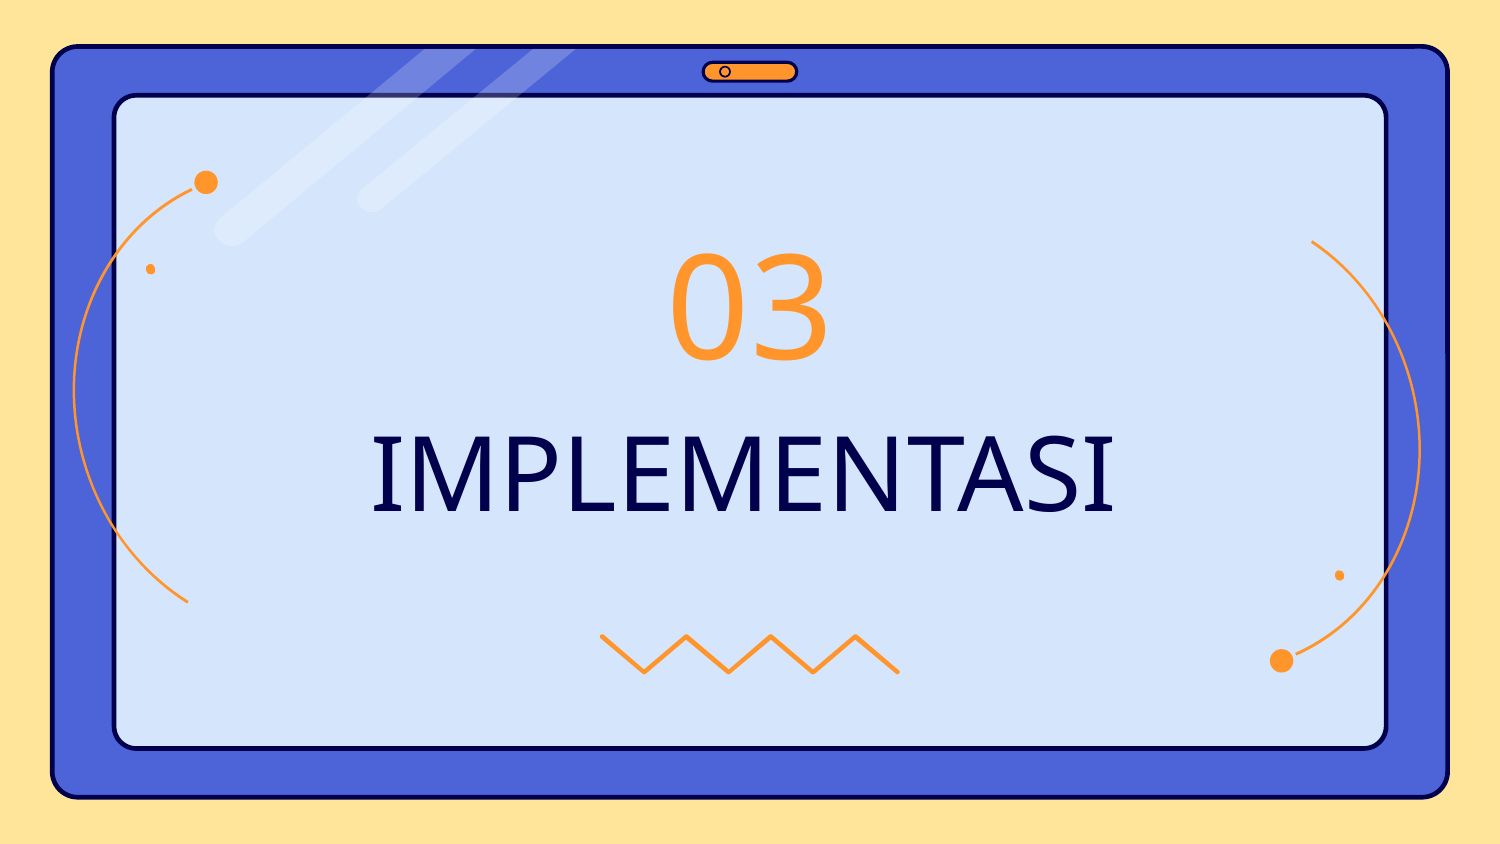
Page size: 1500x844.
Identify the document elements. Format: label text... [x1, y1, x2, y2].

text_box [1223, 226, 1451, 671]
text_box [599, 634, 900, 675]
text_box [42, 174, 271, 619]
title 03 [408, 243, 1092, 359]
title IMPLEMENTASI [275, 348, 1218, 533]
